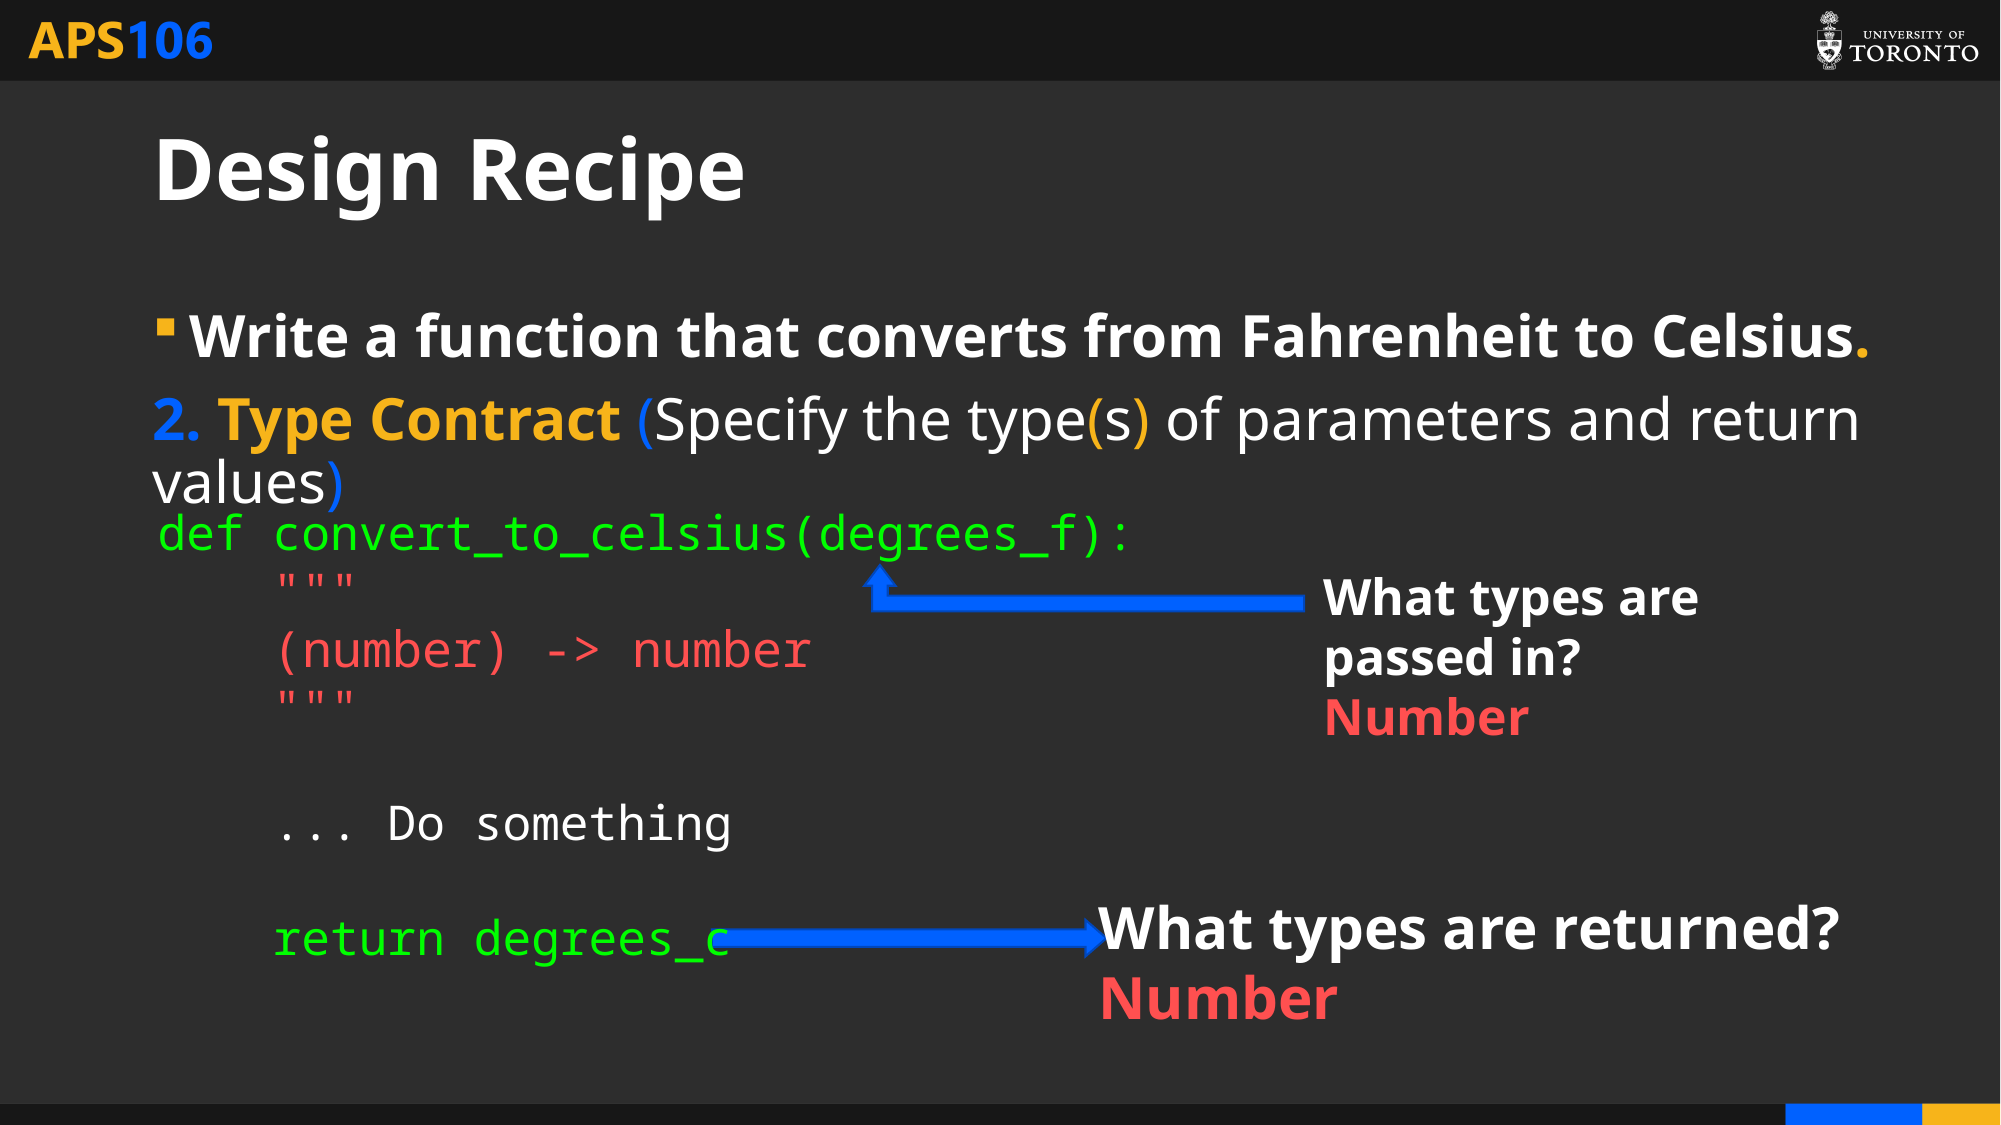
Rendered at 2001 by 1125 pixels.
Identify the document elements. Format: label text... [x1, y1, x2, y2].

picture [0, 0, 2001, 1125]
text_box def convert_to_celsius(degrees_f): """ (number) -> number """ ... Do something return degrees_c [143, 495, 1303, 973]
title Design Recipe [137, 119, 1863, 227]
text_box What types are passed in? Number [1308, 557, 1813, 753]
list Write a function that converts from Fahrenheit to Celsius. 2. Type Contract (Specify the type(s) of parameters and return values) [137, 299, 2000, 1093]
text_box What types are returned? Number [1083, 883, 1871, 1039]
